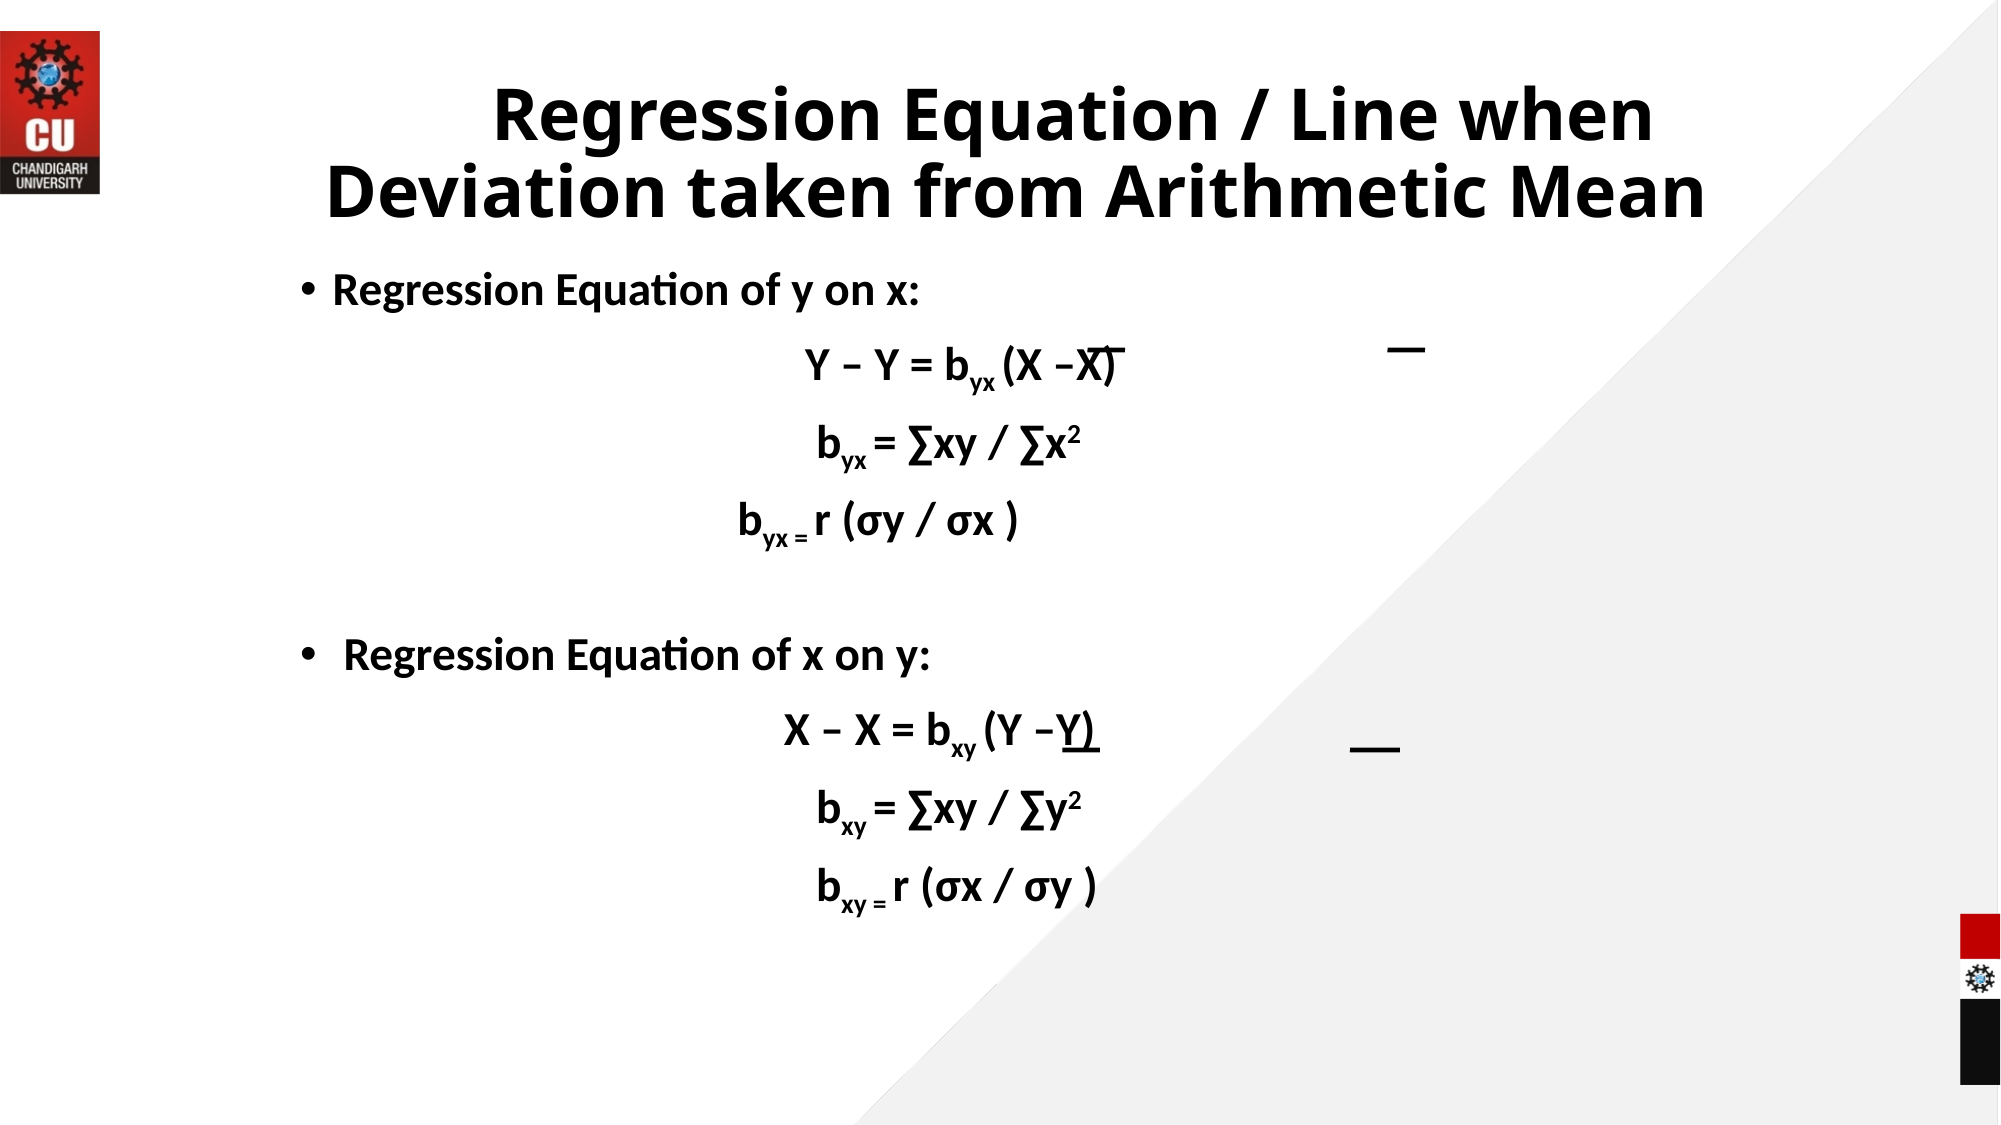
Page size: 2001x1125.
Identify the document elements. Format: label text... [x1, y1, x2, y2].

title Regression Equation / Line when Deviation taken from Arithmetic Mean [324, 62, 1750, 250]
picture [0, 0, 2001, 1125]
list Regression Equation of y on x: Y – Y = byx (X –X) byx = ∑xy / ∑x2 byx = r (σy / σx ) Regression Equation of x on y: X – X = bxy (Y –Y) bxy = ∑xy / ∑y2 bxy = r (σx / σy ) [300, 262, 1750, 1075]
